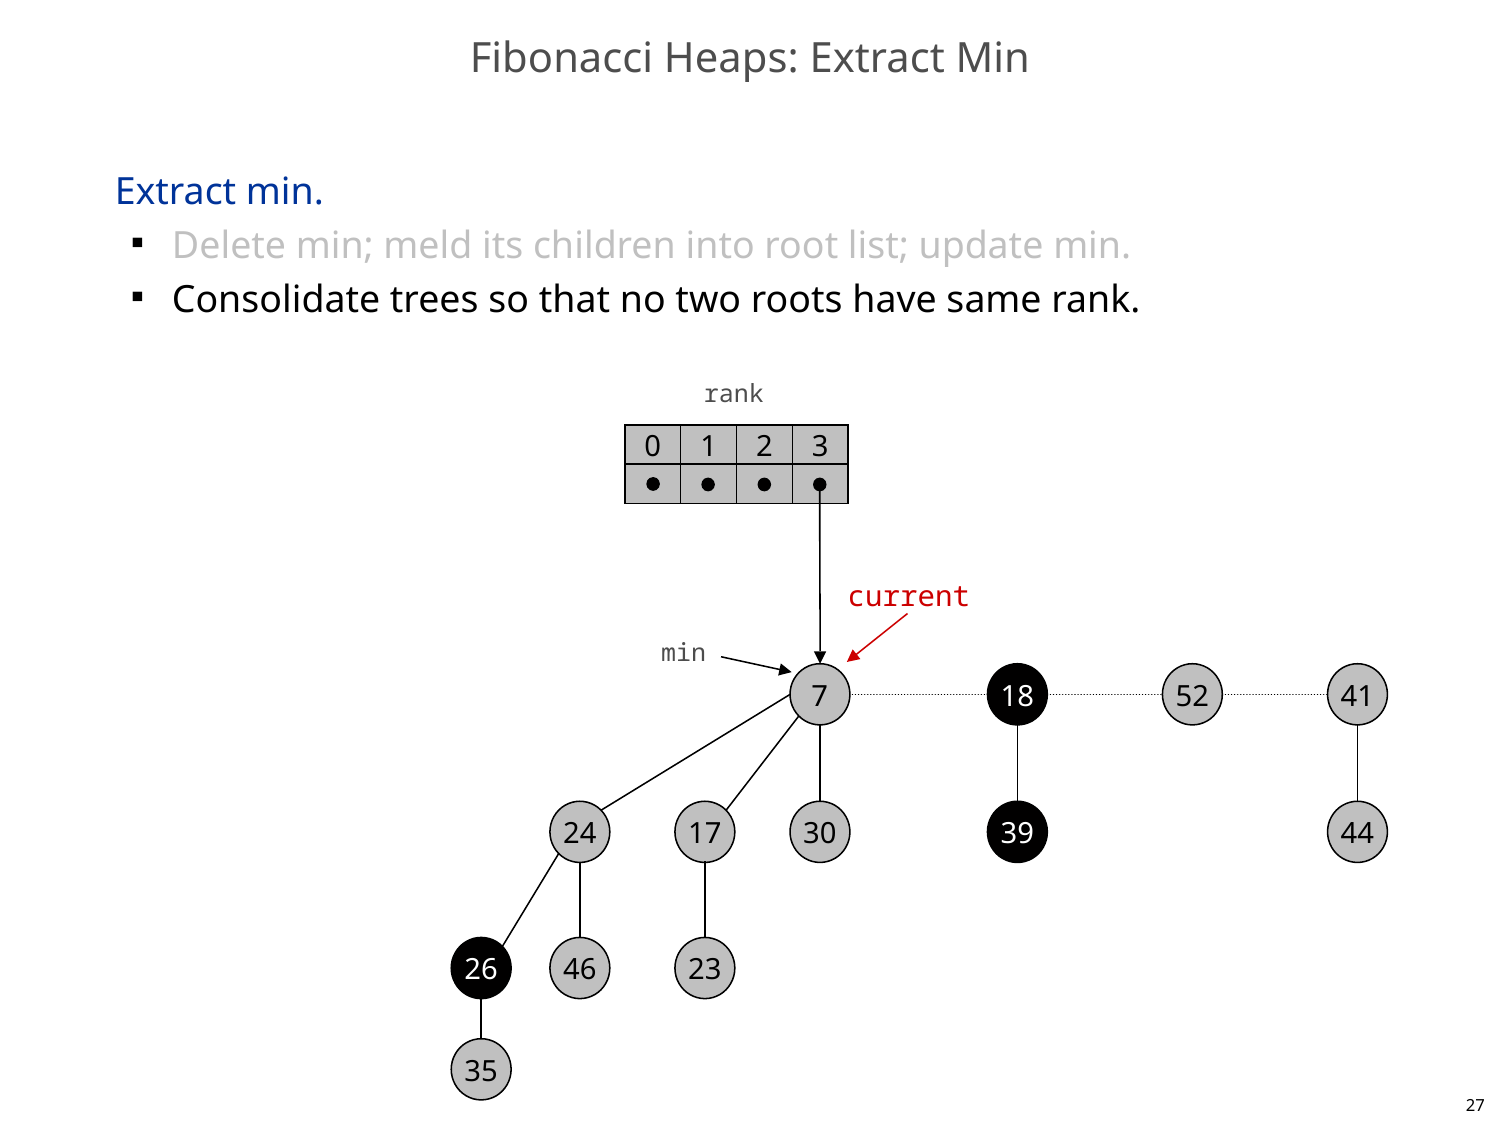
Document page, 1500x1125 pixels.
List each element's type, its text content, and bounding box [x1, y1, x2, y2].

text_box 44 [1327, 801, 1388, 863]
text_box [624, 424, 849, 463]
title Fibonacci Heaps: Extract Min [0, 24, 1500, 100]
text_box 46 [549, 937, 610, 999]
text_box min [646, 629, 722, 675]
slide_number 27 [1187, 1087, 1500, 1125]
list Extract min. Delete min; meld its children into root list; update min. Consolidate trees so that no two roots have same rank. [99, 149, 1388, 1038]
text_box 23 [674, 937, 735, 999]
text_box [846, 613, 908, 662]
text_box 30 [790, 801, 850, 863]
text_box 18 [987, 663, 1048, 725]
text_box current [878, 563, 939, 626]
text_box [725, 715, 800, 811]
text_box 41 [1327, 663, 1388, 725]
text_box 26 [451, 937, 512, 999]
text_box 7 [790, 663, 850, 725]
text_box 52 [1162, 663, 1223, 725]
text_box rank [688, 370, 779, 416]
text_box 24 [549, 801, 610, 863]
text_box 39 [987, 801, 1048, 863]
text_box 17 [674, 818, 735, 863]
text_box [502, 853, 560, 947]
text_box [600, 694, 791, 811]
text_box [624, 463, 849, 504]
text_box [721, 656, 792, 676]
text_box 35 [451, 1038, 512, 1100]
